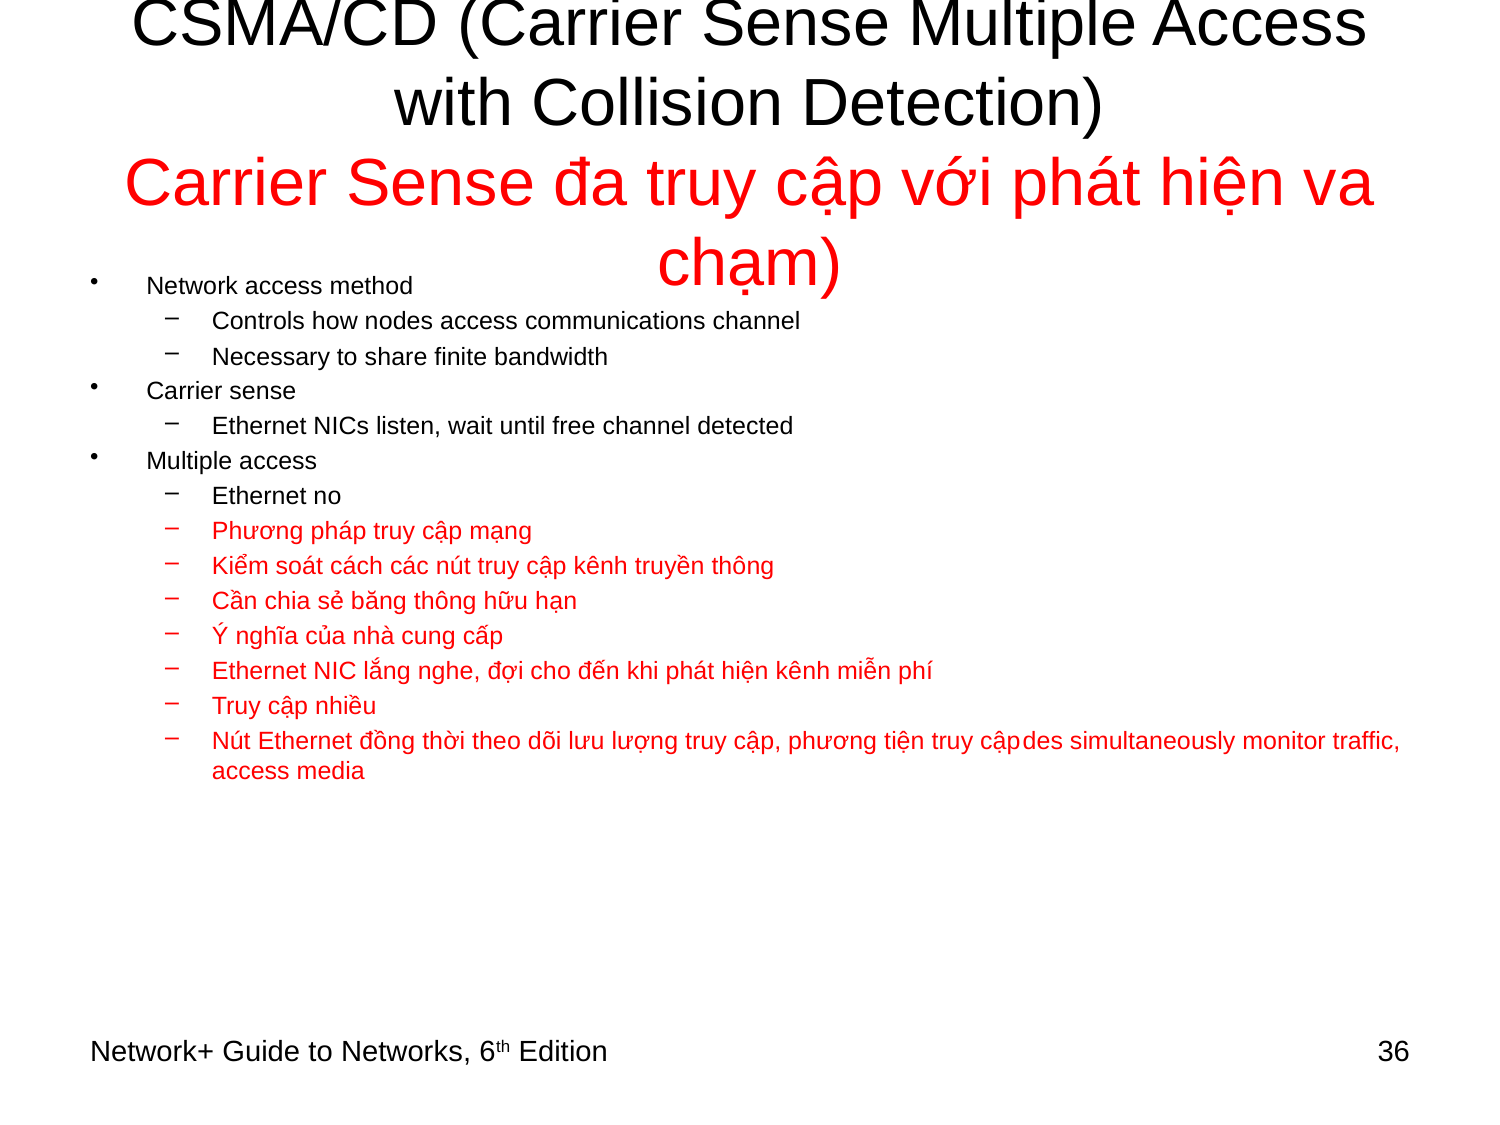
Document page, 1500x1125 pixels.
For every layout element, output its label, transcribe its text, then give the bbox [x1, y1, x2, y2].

list Network access method Controls how nodes access communications channel Necessary to share finite bandwidth Carrier sense Ethernet NICs listen, wait until free channel detected Multiple access Ethernet no Phương pháp truy cập mạng Kiểm soát cách các nút truy cập kênh truyền thông Cần chia sẻ băng thông hữu hạn Ý nghĩa của nhà cung cấp Ethernet NIC lắng nghe, đợi cho đến khi phát hiện kênh miễn phí Truy cập nhiều Nút Ethernet đồng thời theo dõi lưu lượng truy cập, phương tiện truy cậpdes simultaneously monitor traffic, access media [75, 262, 1425, 1005]
title CSMA/CD (Carrier Sense Multiple Access with Collision Detection) Carrier Sense đa truy cập với phát hiện va chạm) [75, 45, 1425, 233]
footer Network+ Guide to Networks, 6th Edition [74, 1024, 988, 1103]
slide_number 36 [1074, 1024, 1426, 1103]
